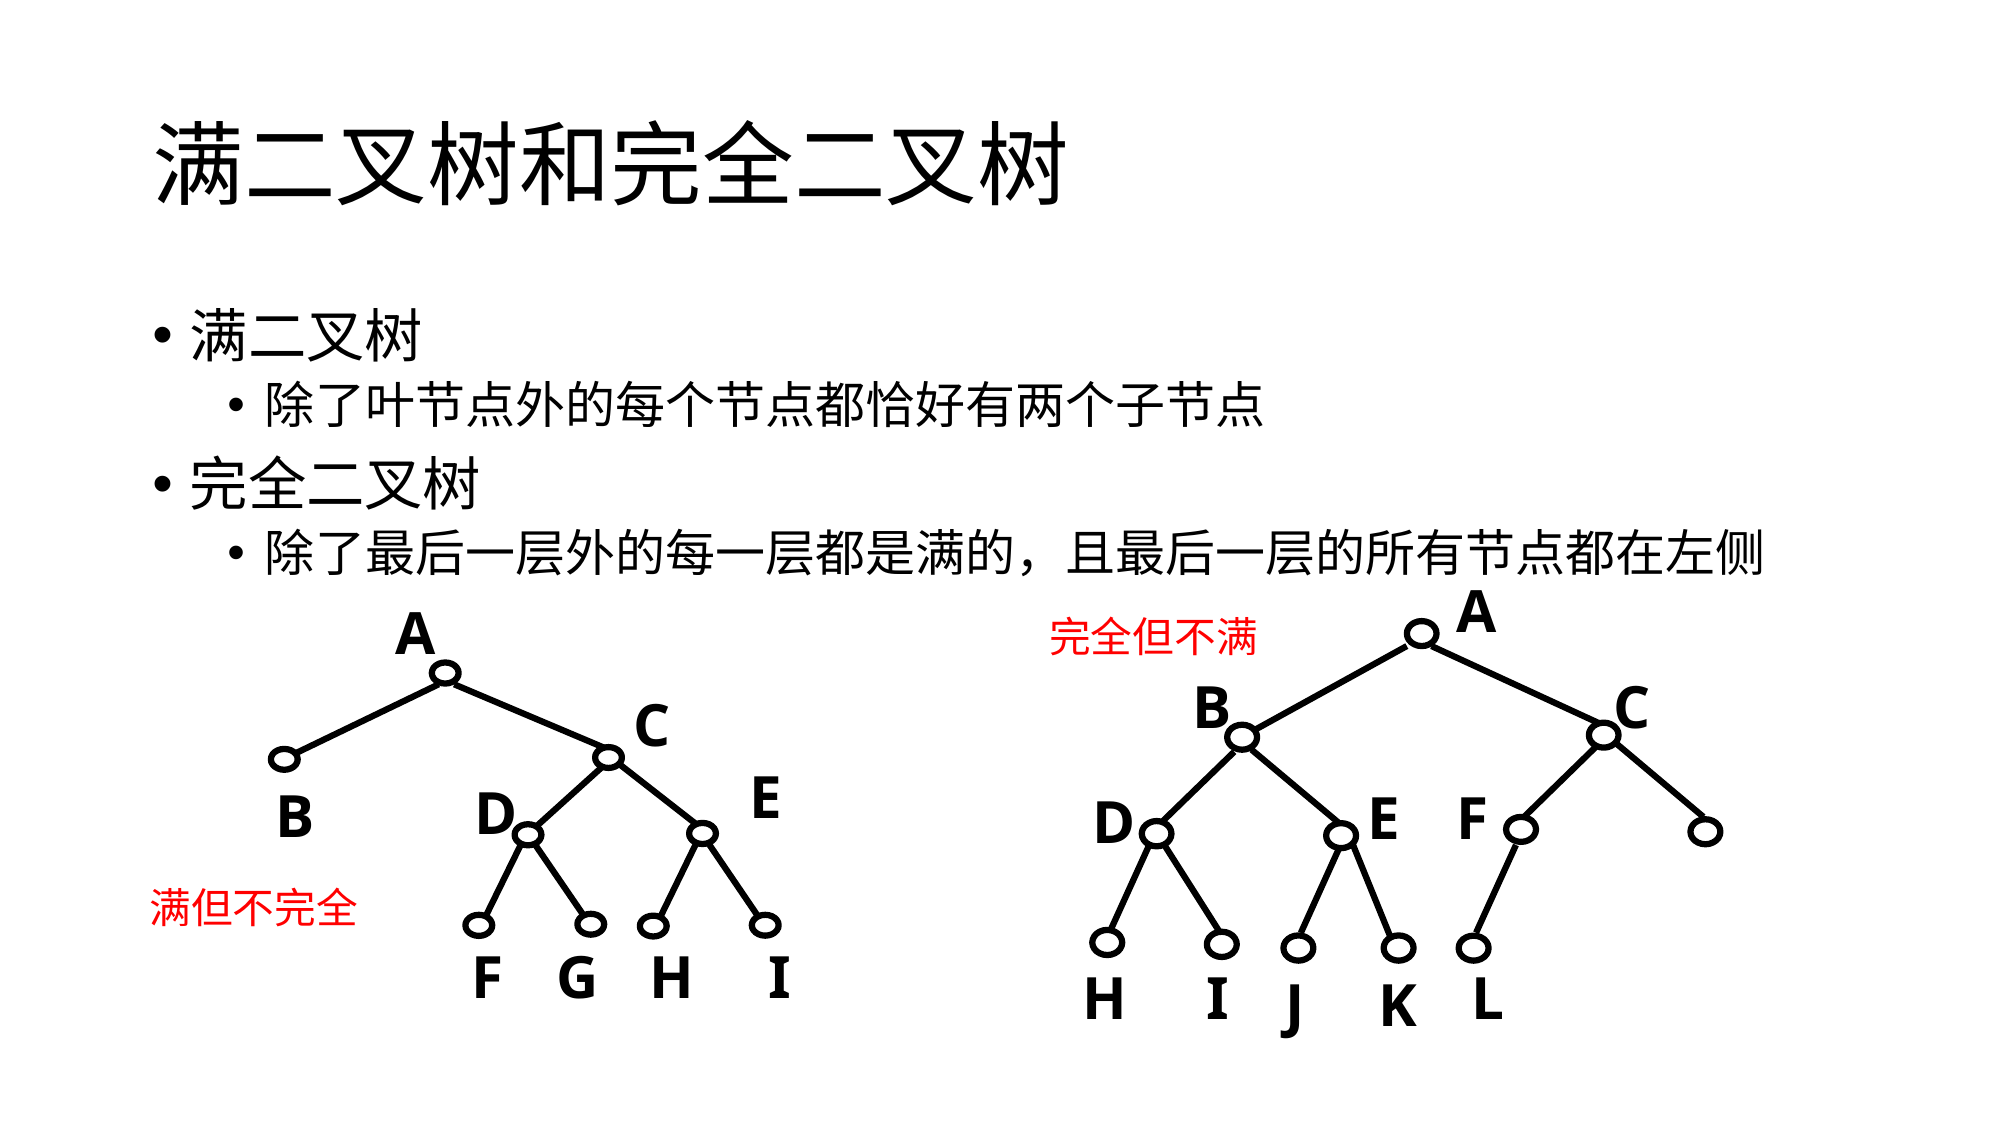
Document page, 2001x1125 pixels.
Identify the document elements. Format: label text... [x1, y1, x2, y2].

text_box G [537, 932, 618, 1026]
text_box [1506, 816, 1537, 842]
text_box E [1331, 773, 1437, 883]
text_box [1432, 845, 1545, 1061]
text_box C [1569, 662, 1694, 757]
text_box [1227, 724, 1258, 750]
text_box F [1437, 773, 1524, 845]
text_box E [698, 753, 833, 844]
text_box [514, 824, 542, 846]
text_box C [590, 680, 714, 760]
text_box B [1144, 668, 1279, 772]
text_box K [1353, 960, 1455, 1066]
list 满二叉树 除了叶节点外的每个节点都恰好有两个子节点 完全二叉树 除了最后一层外的每一层都是满的，且最后一层的所有节点都在左侧 [137, 299, 1863, 600]
text_box [595, 747, 622, 768]
text_box [1427, 621, 1437, 646]
text_box A [1395, 566, 1558, 676]
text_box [1042, 844, 1167, 1059]
text_box [577, 913, 605, 935]
text_box [1383, 935, 1414, 961]
text_box D [1061, 777, 1166, 844]
text_box [1588, 722, 1619, 748]
text_box [431, 662, 459, 684]
text_box [270, 748, 298, 770]
text_box B [241, 771, 350, 863]
title 满二叉树和完全二叉树 [137, 59, 1863, 278]
text_box [1690, 819, 1721, 845]
text_box [639, 915, 667, 937]
text_box [1326, 823, 1357, 844]
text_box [1160, 845, 1238, 1061]
text_box A [362, 588, 470, 662]
text_box 完全但不满 [880, 603, 1427, 668]
text_box F [438, 933, 537, 1026]
text_box H [617, 933, 726, 1026]
text_box [751, 914, 779, 936]
text_box I [727, 933, 833, 1026]
text_box [1141, 821, 1172, 844]
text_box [1238, 844, 1353, 1066]
text_box 满但不完全 [0, 874, 527, 940]
text_box D [442, 768, 550, 860]
text_box [689, 822, 716, 845]
